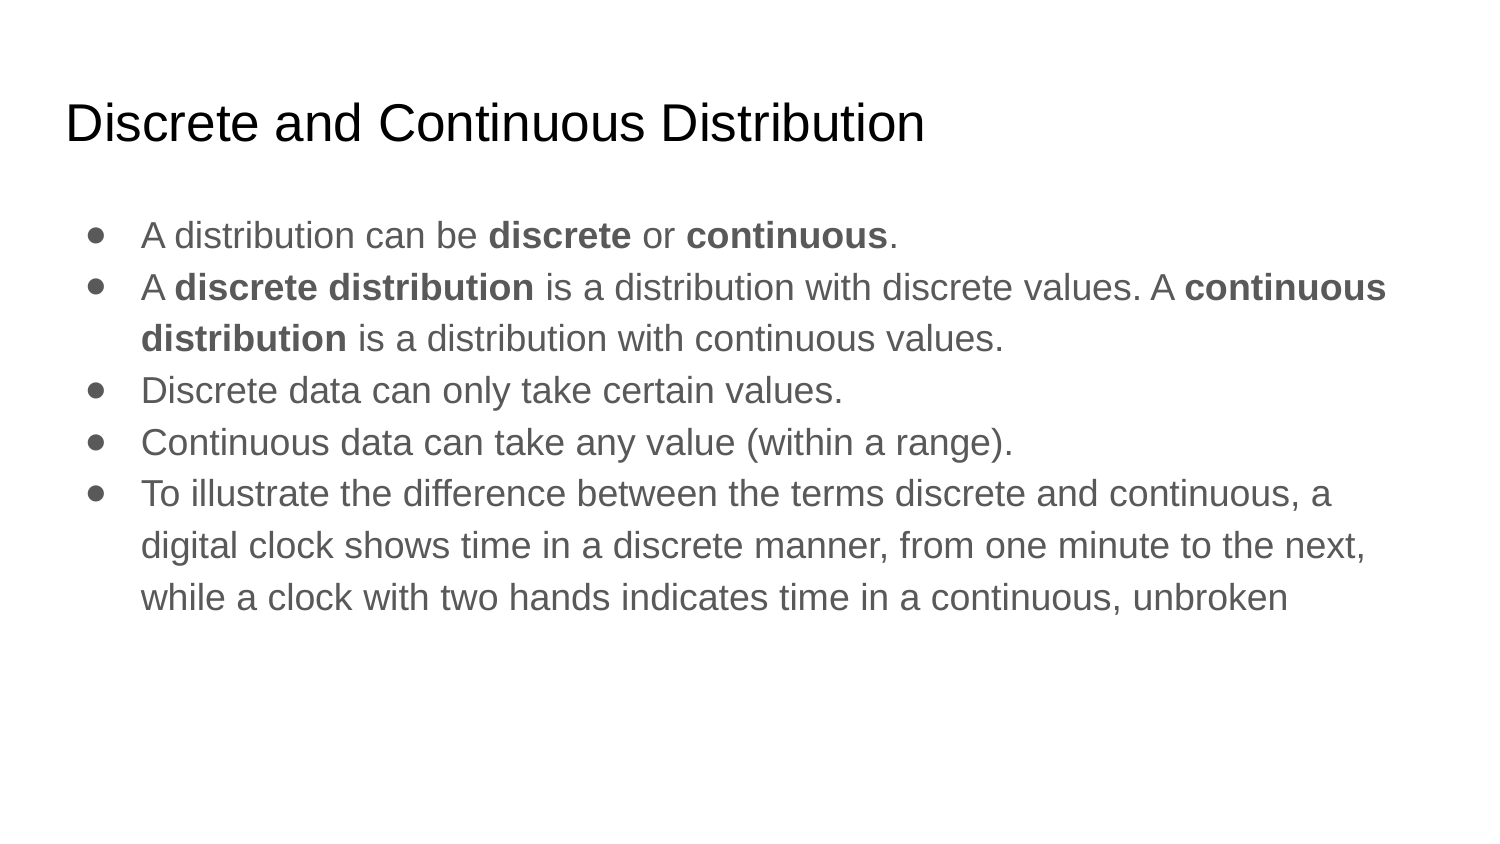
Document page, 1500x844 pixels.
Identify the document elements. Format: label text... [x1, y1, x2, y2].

text_box Discrete and Continuous Distribution [51, 72, 1449, 167]
text_box A distribution can be discrete or continuous. A discrete distribution is a distribution with discrete values. A continuous distribution is a distribution with continuous values. Discrete data can only take certain values. Continuous data can take any value (within a range). To illustrate the difference between the terms discrete and continuous, a digital clock shows time in a discrete manner, from one minute to the next, while a clock with two hands indicates time in a continuous, unbroken [51, 188, 1449, 750]
